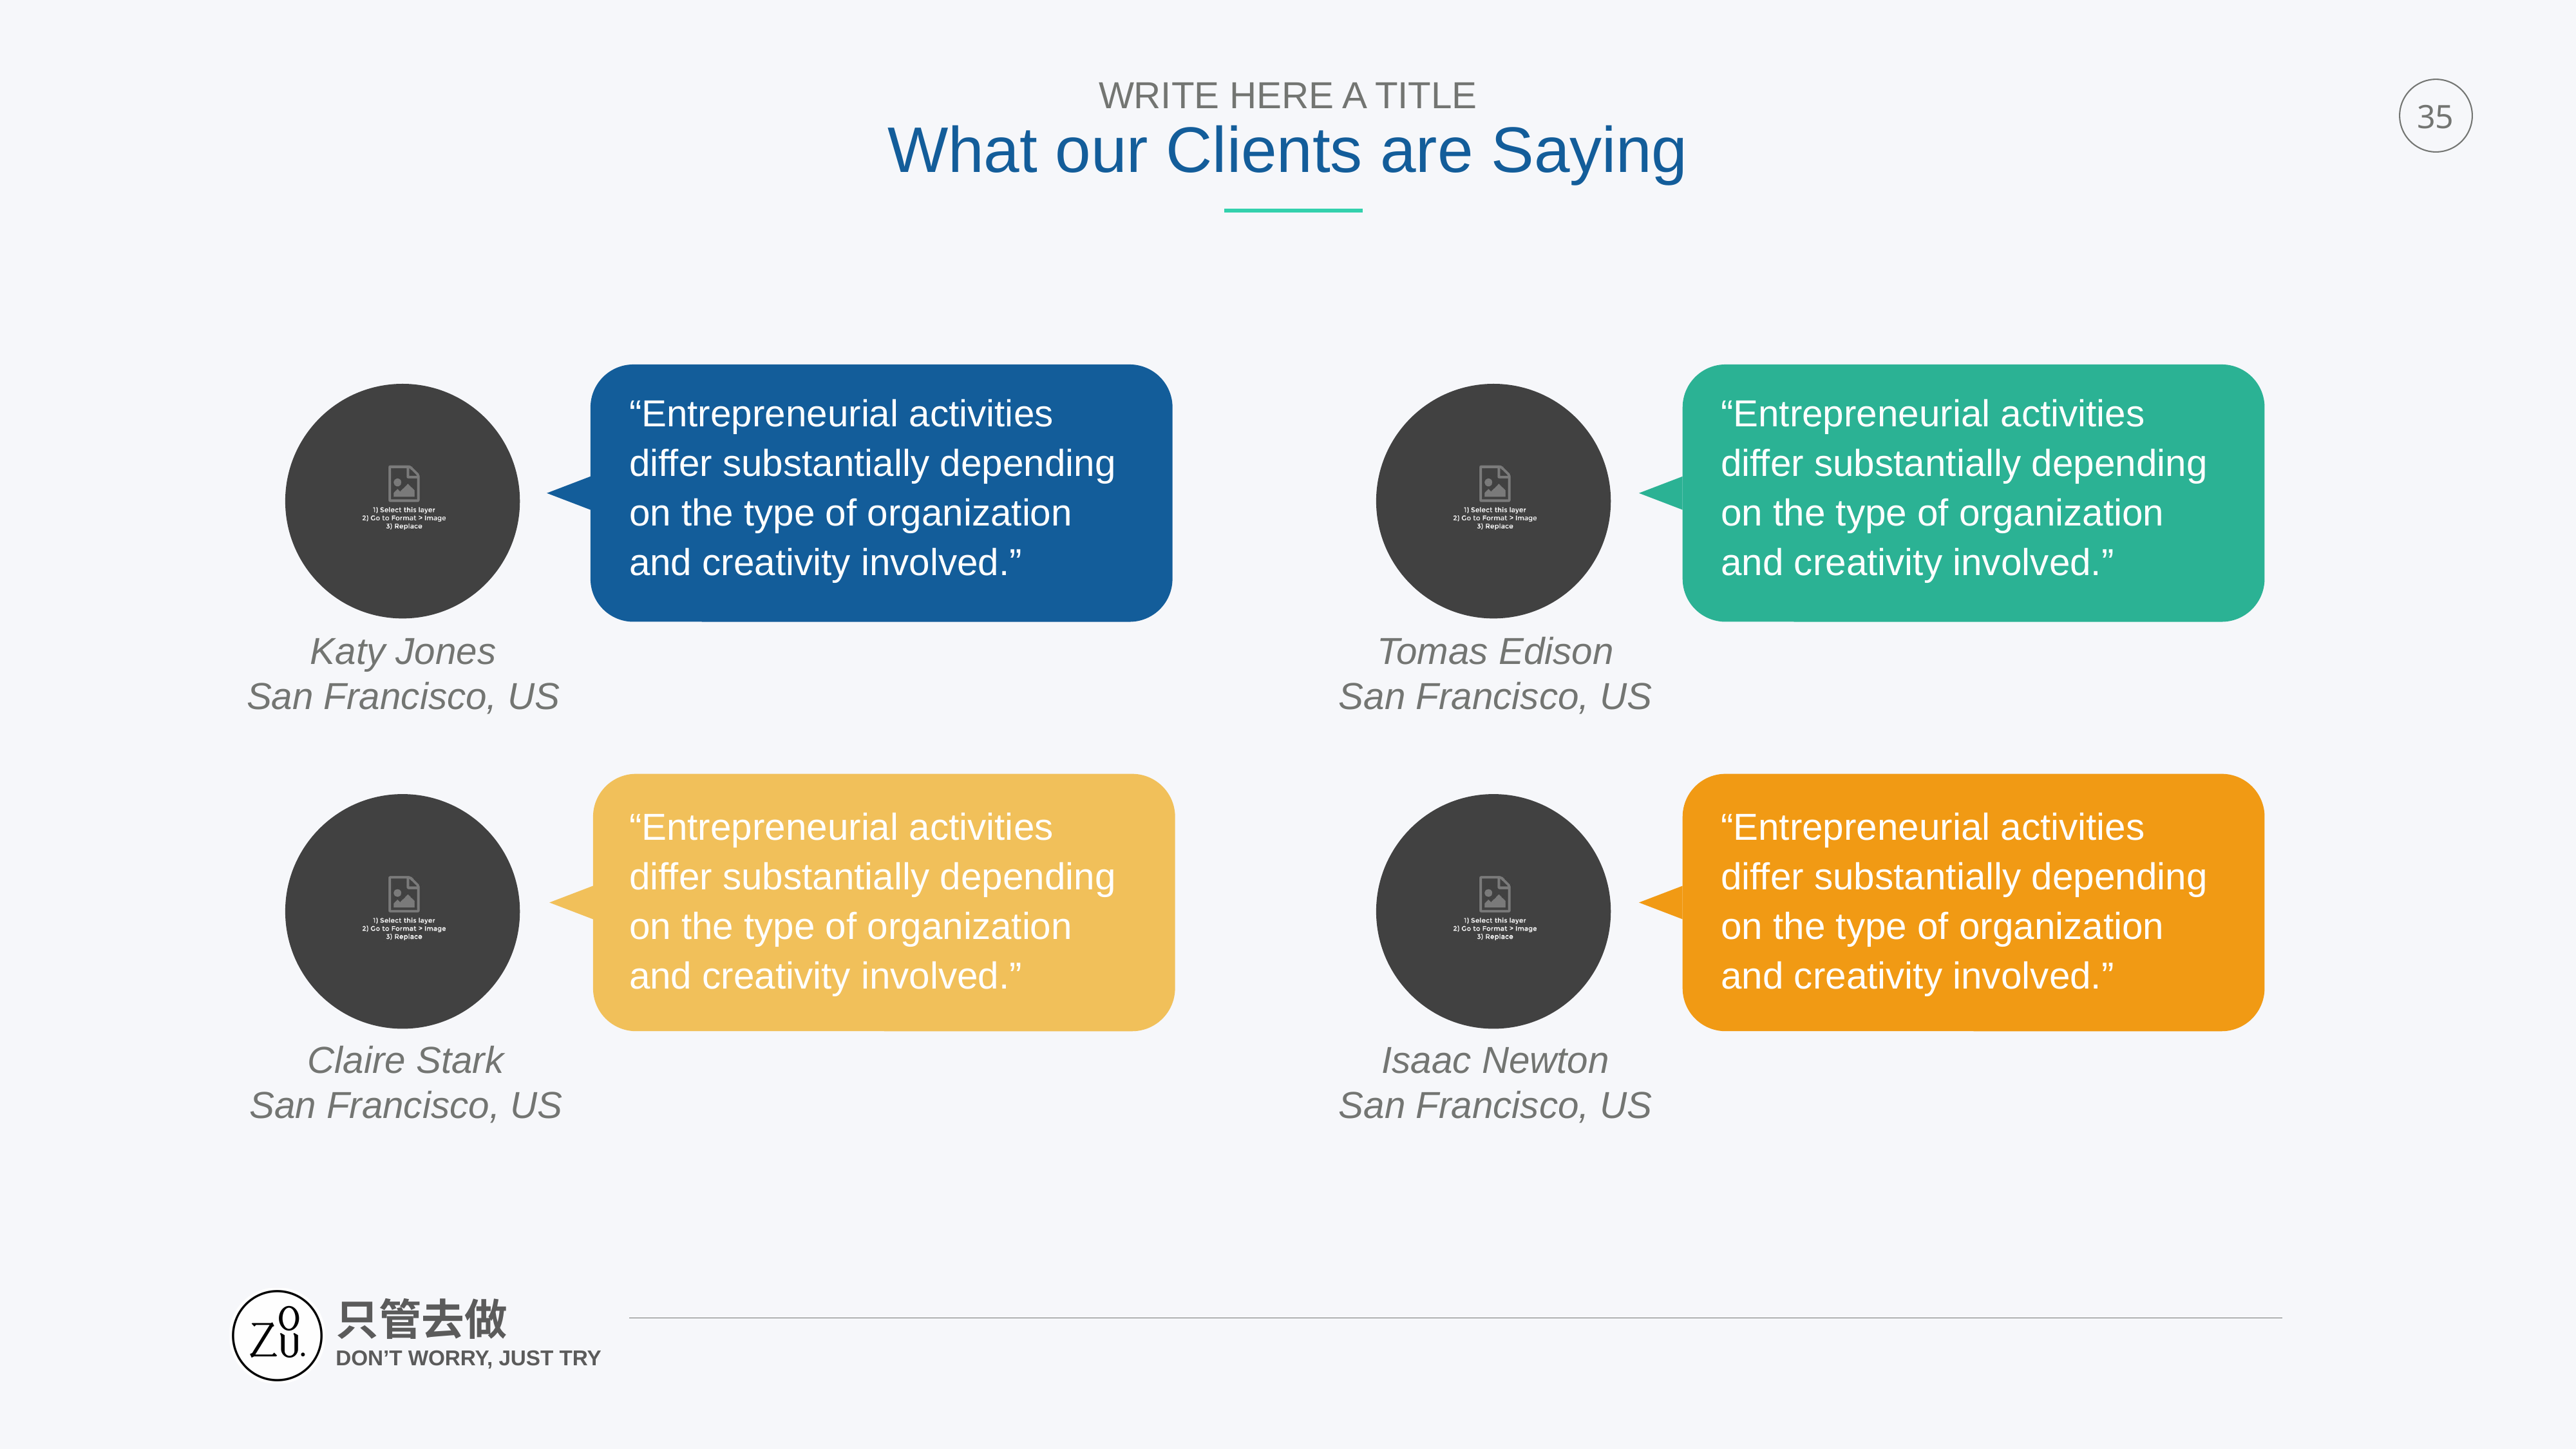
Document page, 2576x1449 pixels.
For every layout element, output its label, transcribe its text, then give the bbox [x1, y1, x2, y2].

text_box Claire Stark San Francisco, US [244, 1031, 568, 1131]
picture [1376, 793, 1611, 1029]
picture [1376, 383, 1611, 619]
picture [229, 1287, 325, 1384]
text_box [1638, 773, 2265, 1032]
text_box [546, 364, 1173, 622]
text_box Katy Jones San Francisco, US [242, 621, 565, 722]
picture [285, 383, 520, 619]
text_box WRITE HERE A TITLE What our Clients are Saying [882, 71, 1694, 191]
picture [285, 793, 520, 1029]
slide_number 35 [2407, 86, 2465, 146]
text_box Isaac Newton San Francisco, US [1334, 1031, 1658, 1131]
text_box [549, 773, 1175, 1032]
text_box Tomas Edison San Francisco, US [1334, 621, 1658, 722]
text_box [1638, 364, 2265, 622]
